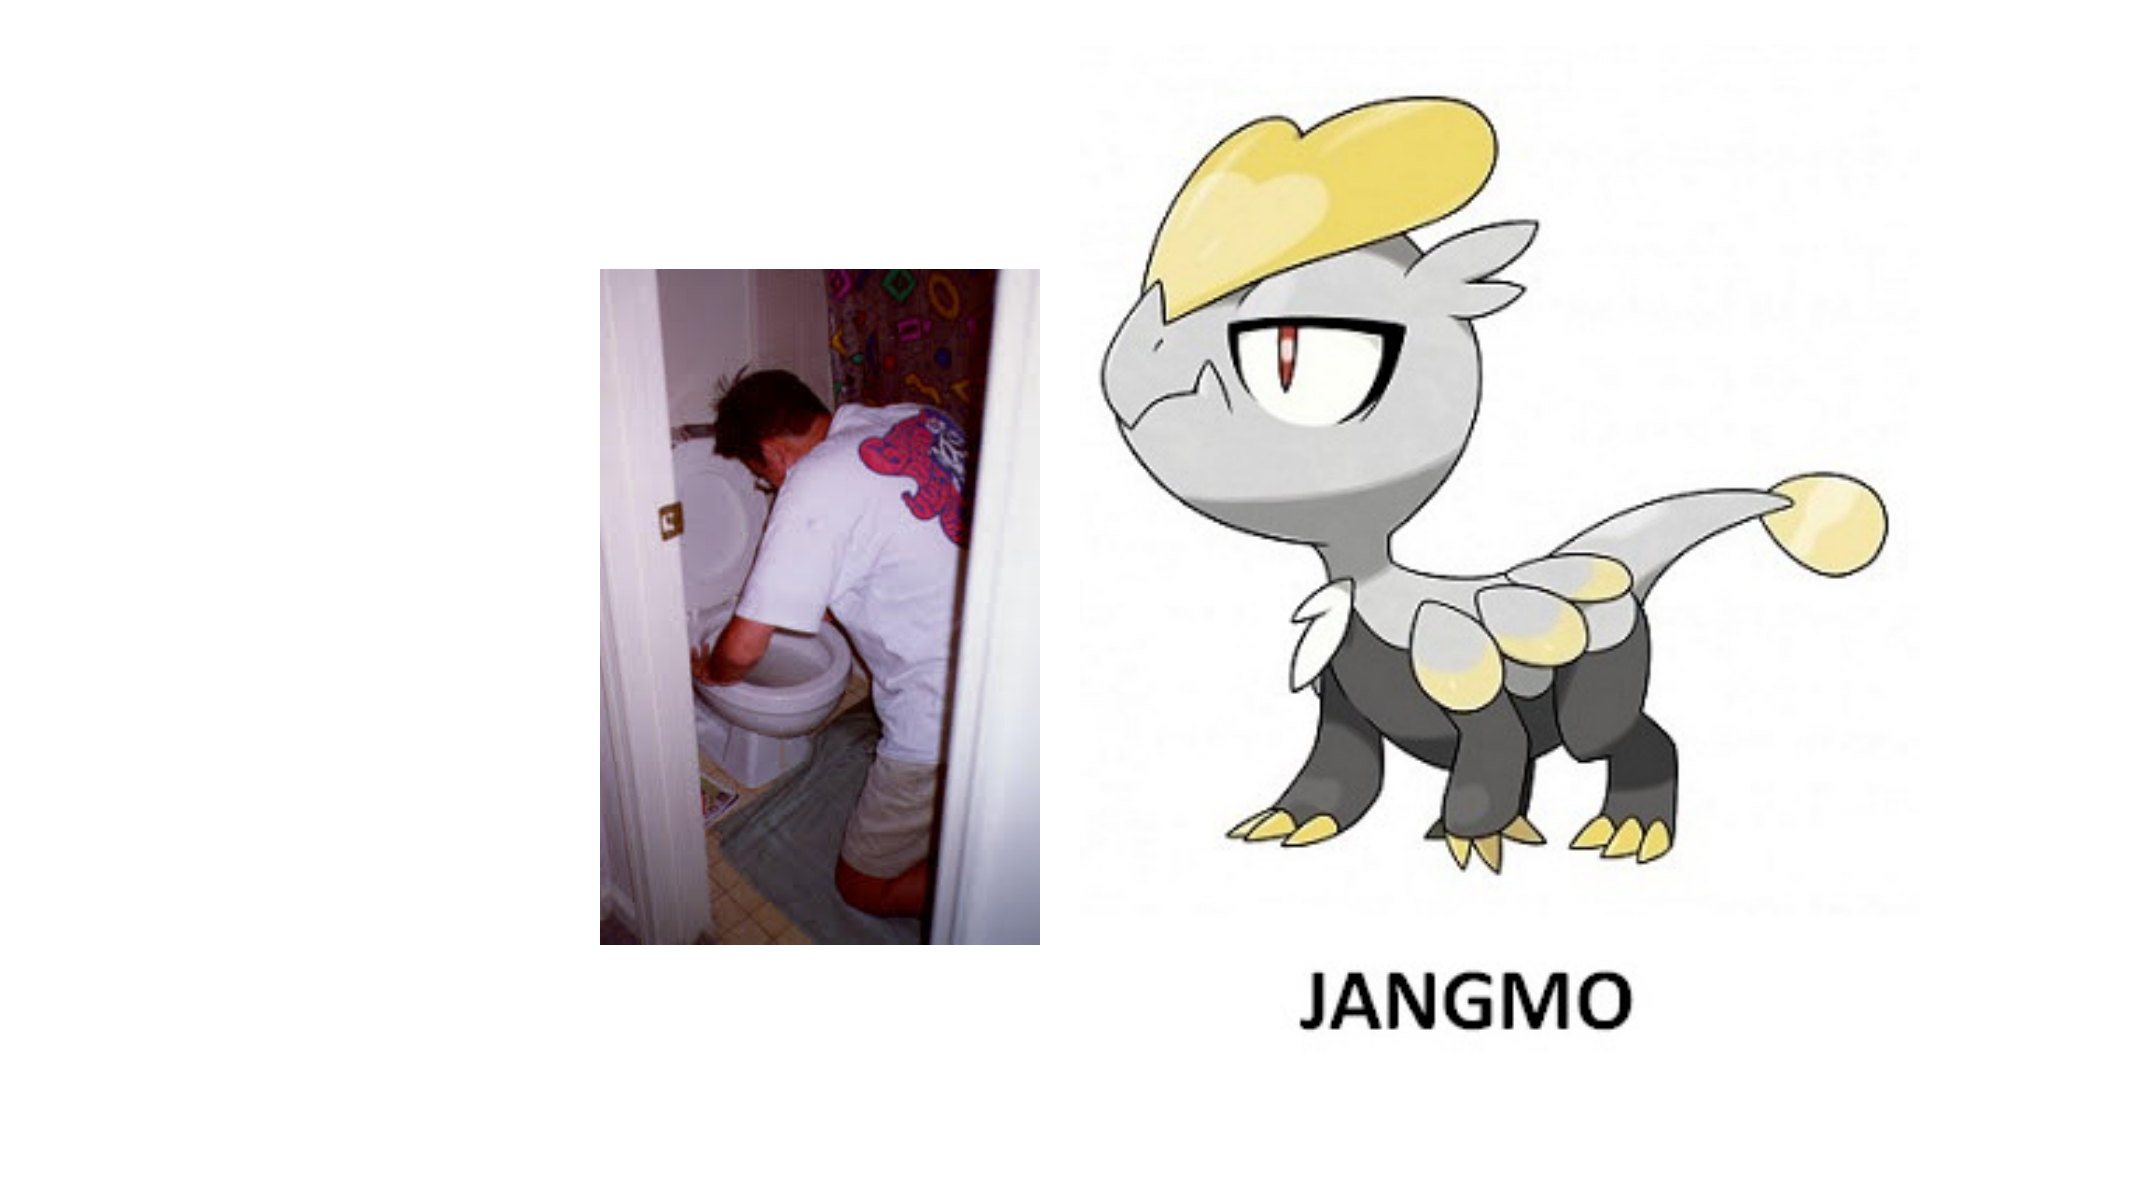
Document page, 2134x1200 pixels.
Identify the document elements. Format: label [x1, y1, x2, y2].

picture [1079, 44, 1920, 1170]
picture [599, 269, 1040, 945]
